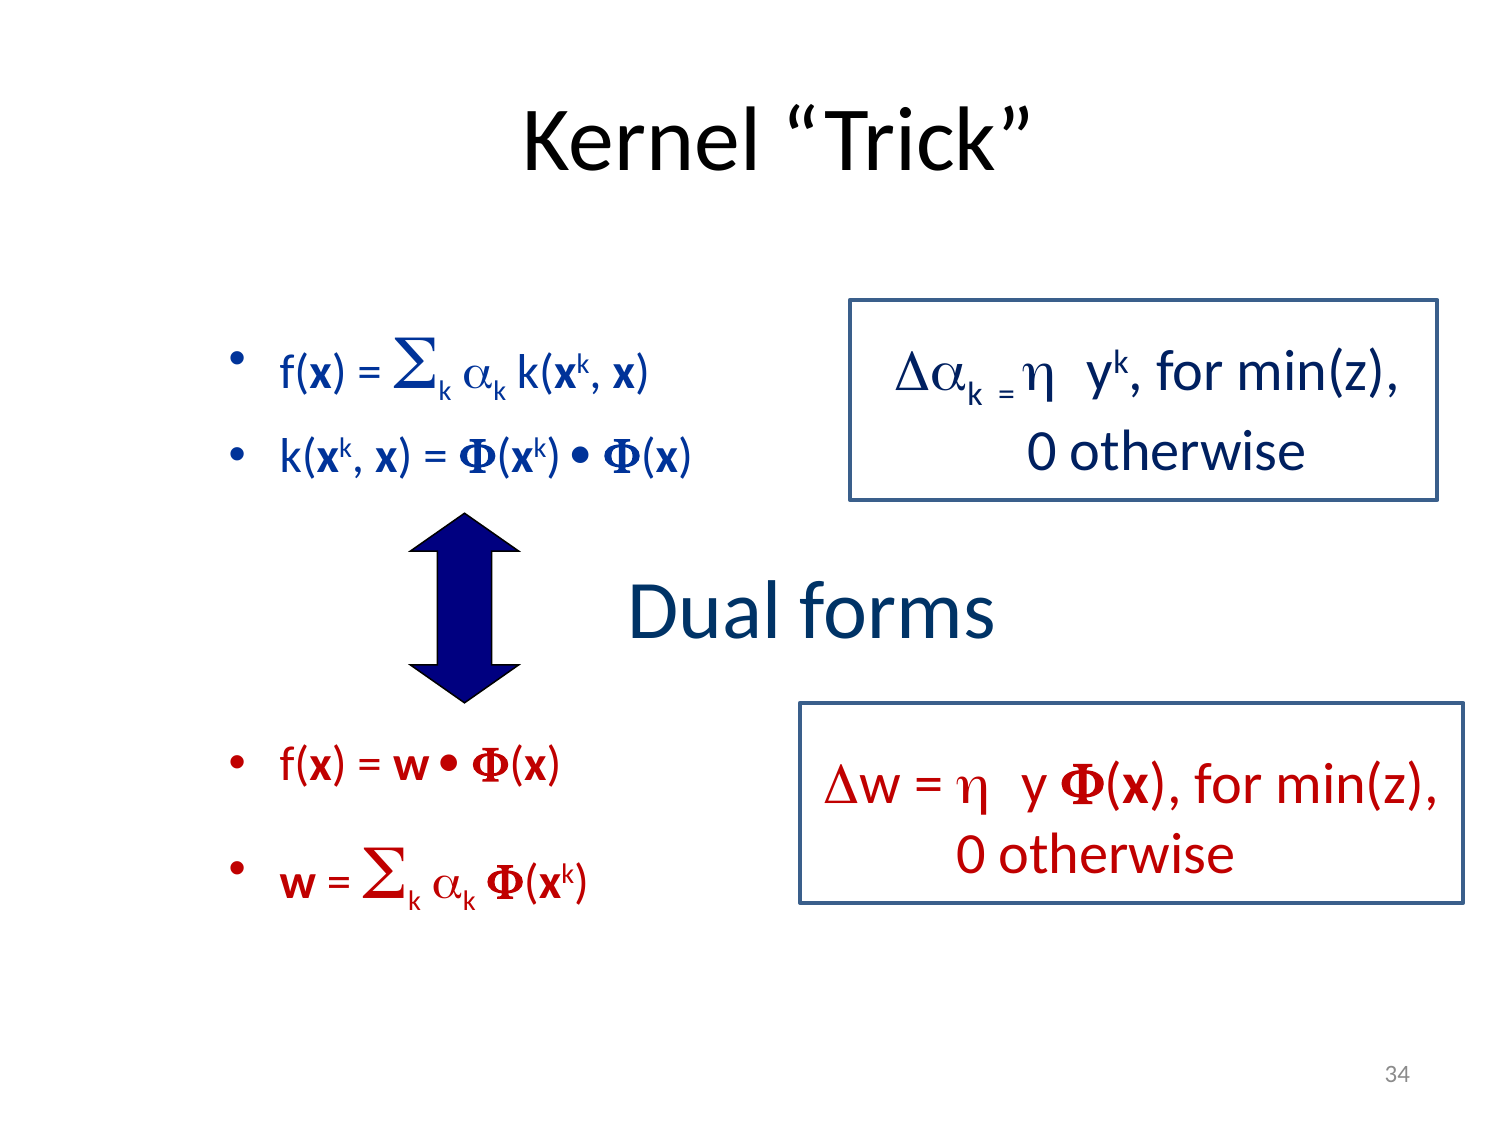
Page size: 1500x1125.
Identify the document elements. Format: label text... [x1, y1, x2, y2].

list f(x) = Sk ak k(xk, x) k(xk, x) = F(xk)  F(x) f(x) = w  F(x) w = Sk ak F(xk) [213, 312, 1110, 926]
text_box Dual forms [612, 511, 1050, 699]
text_box [798, 701, 1465, 905]
text_box [410, 513, 519, 703]
title Kernel “Trick” [141, 39, 1417, 228]
slide_number 34 [1074, 1042, 1425, 1103]
text_box [848, 298, 1439, 502]
